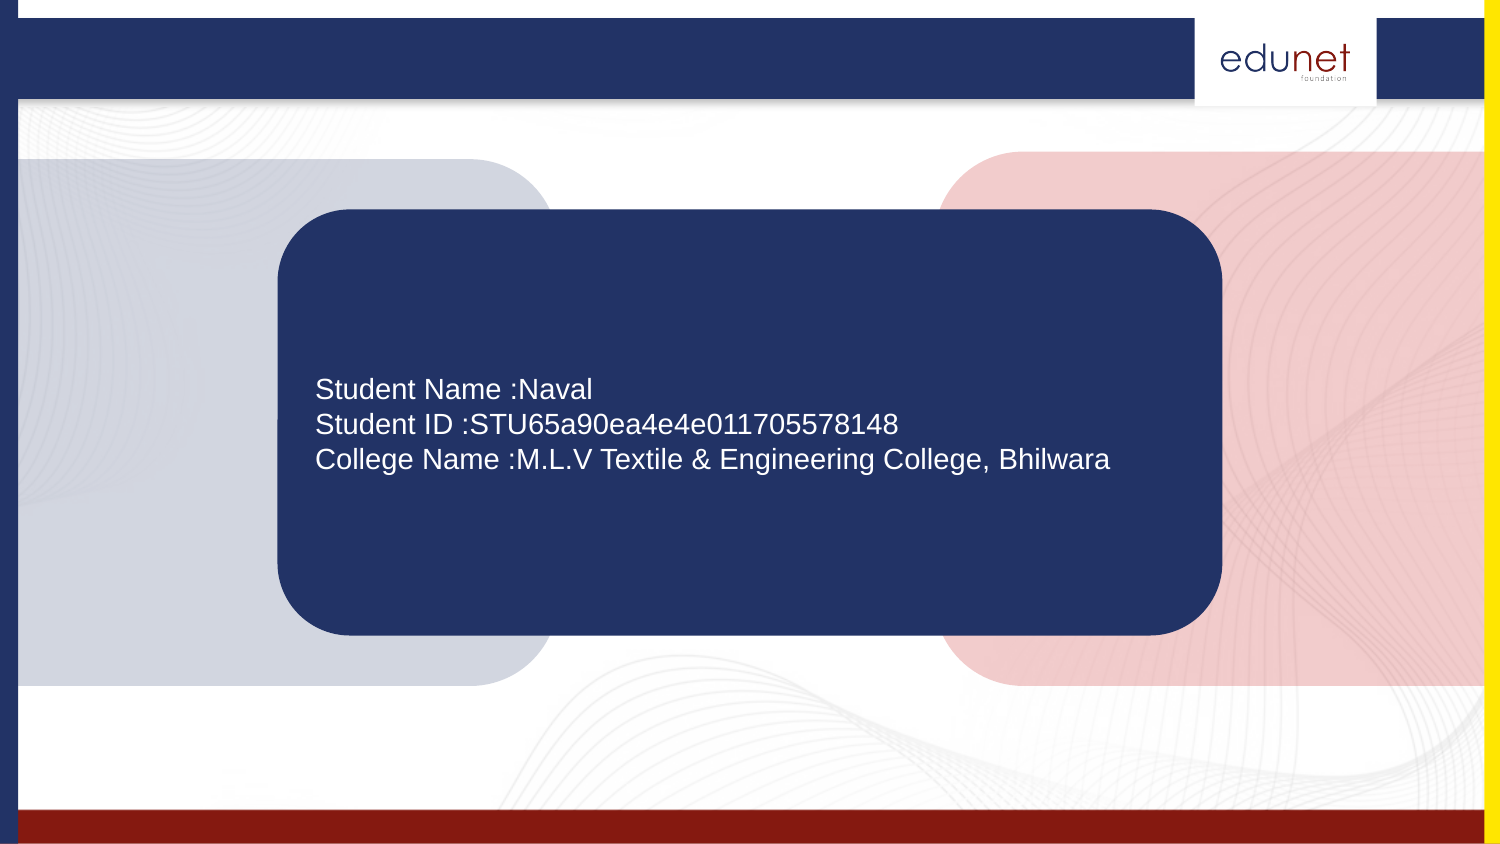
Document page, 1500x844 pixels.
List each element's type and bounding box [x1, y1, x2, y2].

text_box [1482, 0, 1500, 844]
picture [17, 107, 1485, 811]
picture [1215, 38, 1356, 86]
text_box [0, 0, 20, 844]
